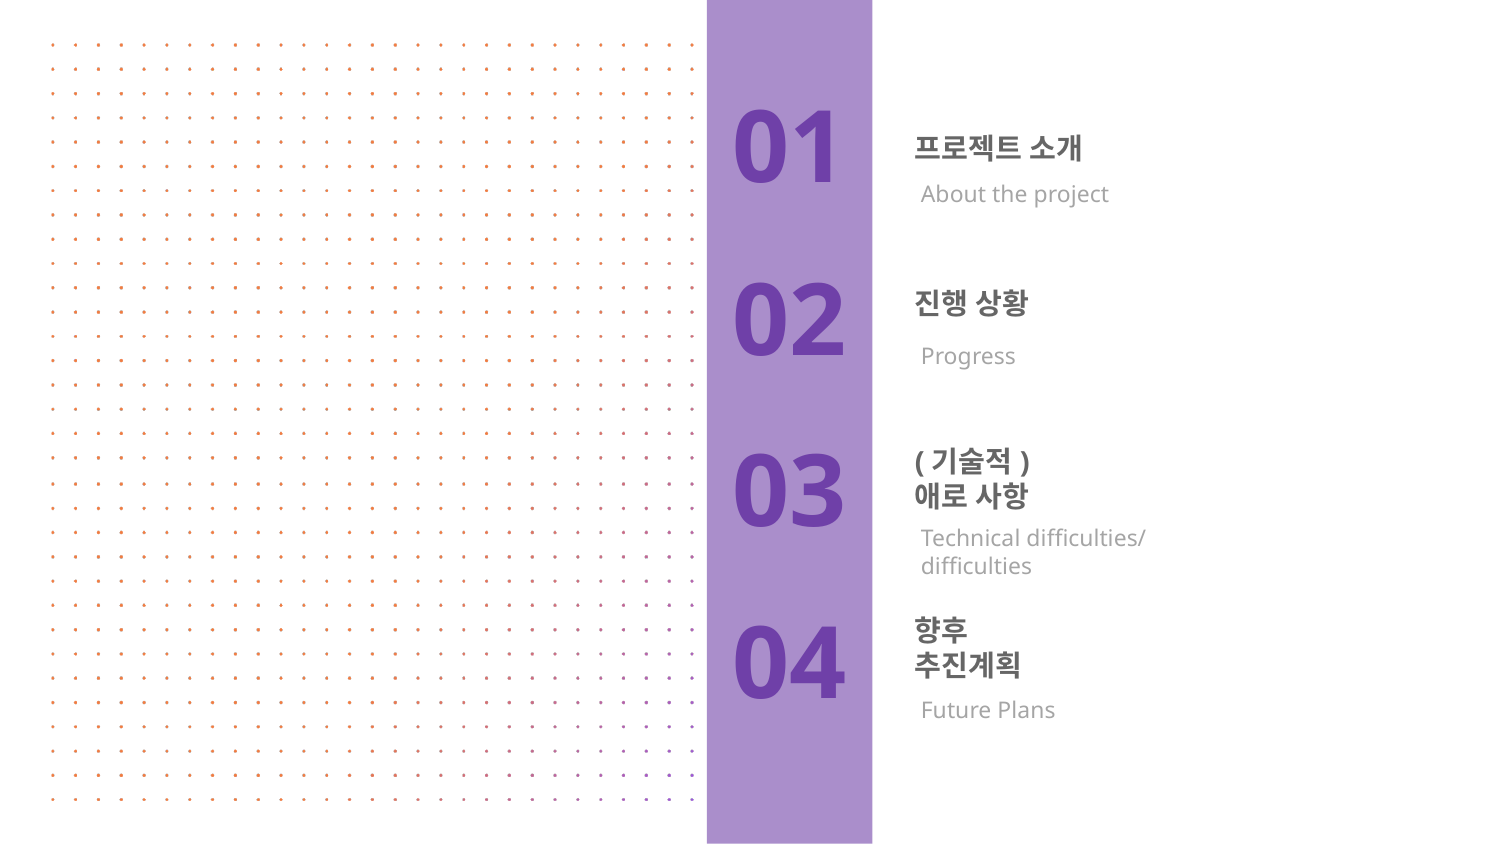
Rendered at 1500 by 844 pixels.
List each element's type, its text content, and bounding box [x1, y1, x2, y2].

subtitle Future Plans [899, 680, 1234, 769]
subtitle About the project [899, 164, 1234, 254]
title 04 [679, 571, 900, 734]
subtitle Technical difficulties/ difficulties [899, 508, 1234, 598]
subtitle 진행 상황 [900, 282, 1082, 326]
title 01 [679, 55, 900, 218]
title 03 [679, 400, 900, 562]
title 02 [679, 228, 900, 391]
subtitle (기술적) 애로 사항 [900, 429, 1096, 508]
subtitle 프로젝트 소개 [900, 92, 1121, 164]
picture [51, 43, 706, 801]
subtitle Progress [899, 326, 1234, 415]
subtitle 향후 추진계획 [900, 597, 1160, 680]
